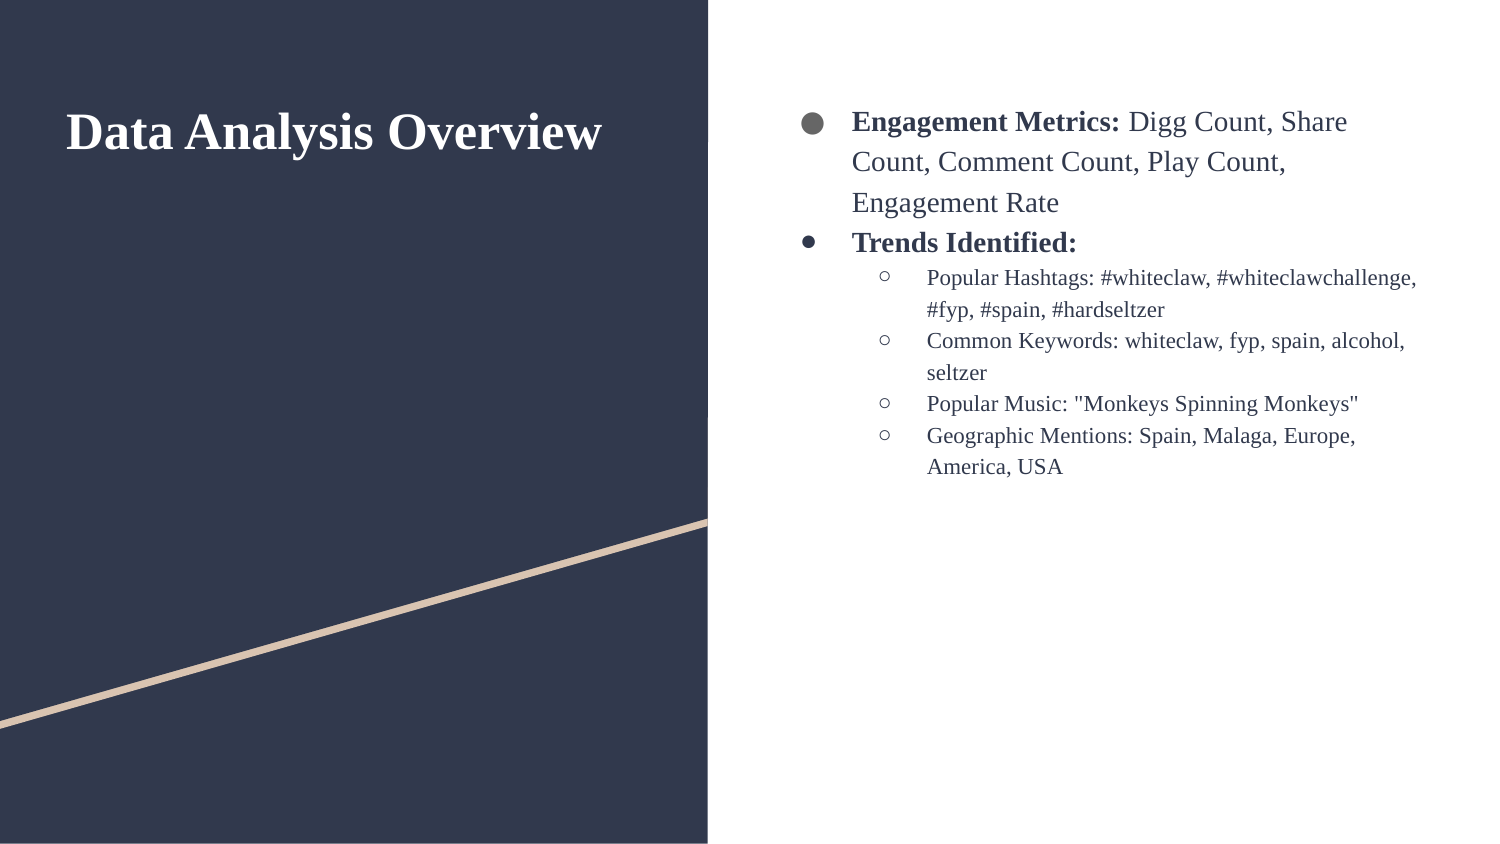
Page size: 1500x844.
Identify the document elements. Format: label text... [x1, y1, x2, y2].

title Data Analysis Overview [51, 82, 660, 494]
list Engagement Metrics: Digg Count, Share Count, Comment Count, Play Count, Engagement Rate Trends Identified: Popular Hashtags: #whiteclaw, #whiteclawchallenge, #fyp, #spain, #hardseltzer Common Keywords: whiteclaw, fyp, spain, alcohol, seltzer Popular Music: "Monkeys Spinning Monkeys" Geographic Mentions: Spain, Malaga, Europe, America, USA [761, 82, 1446, 755]
